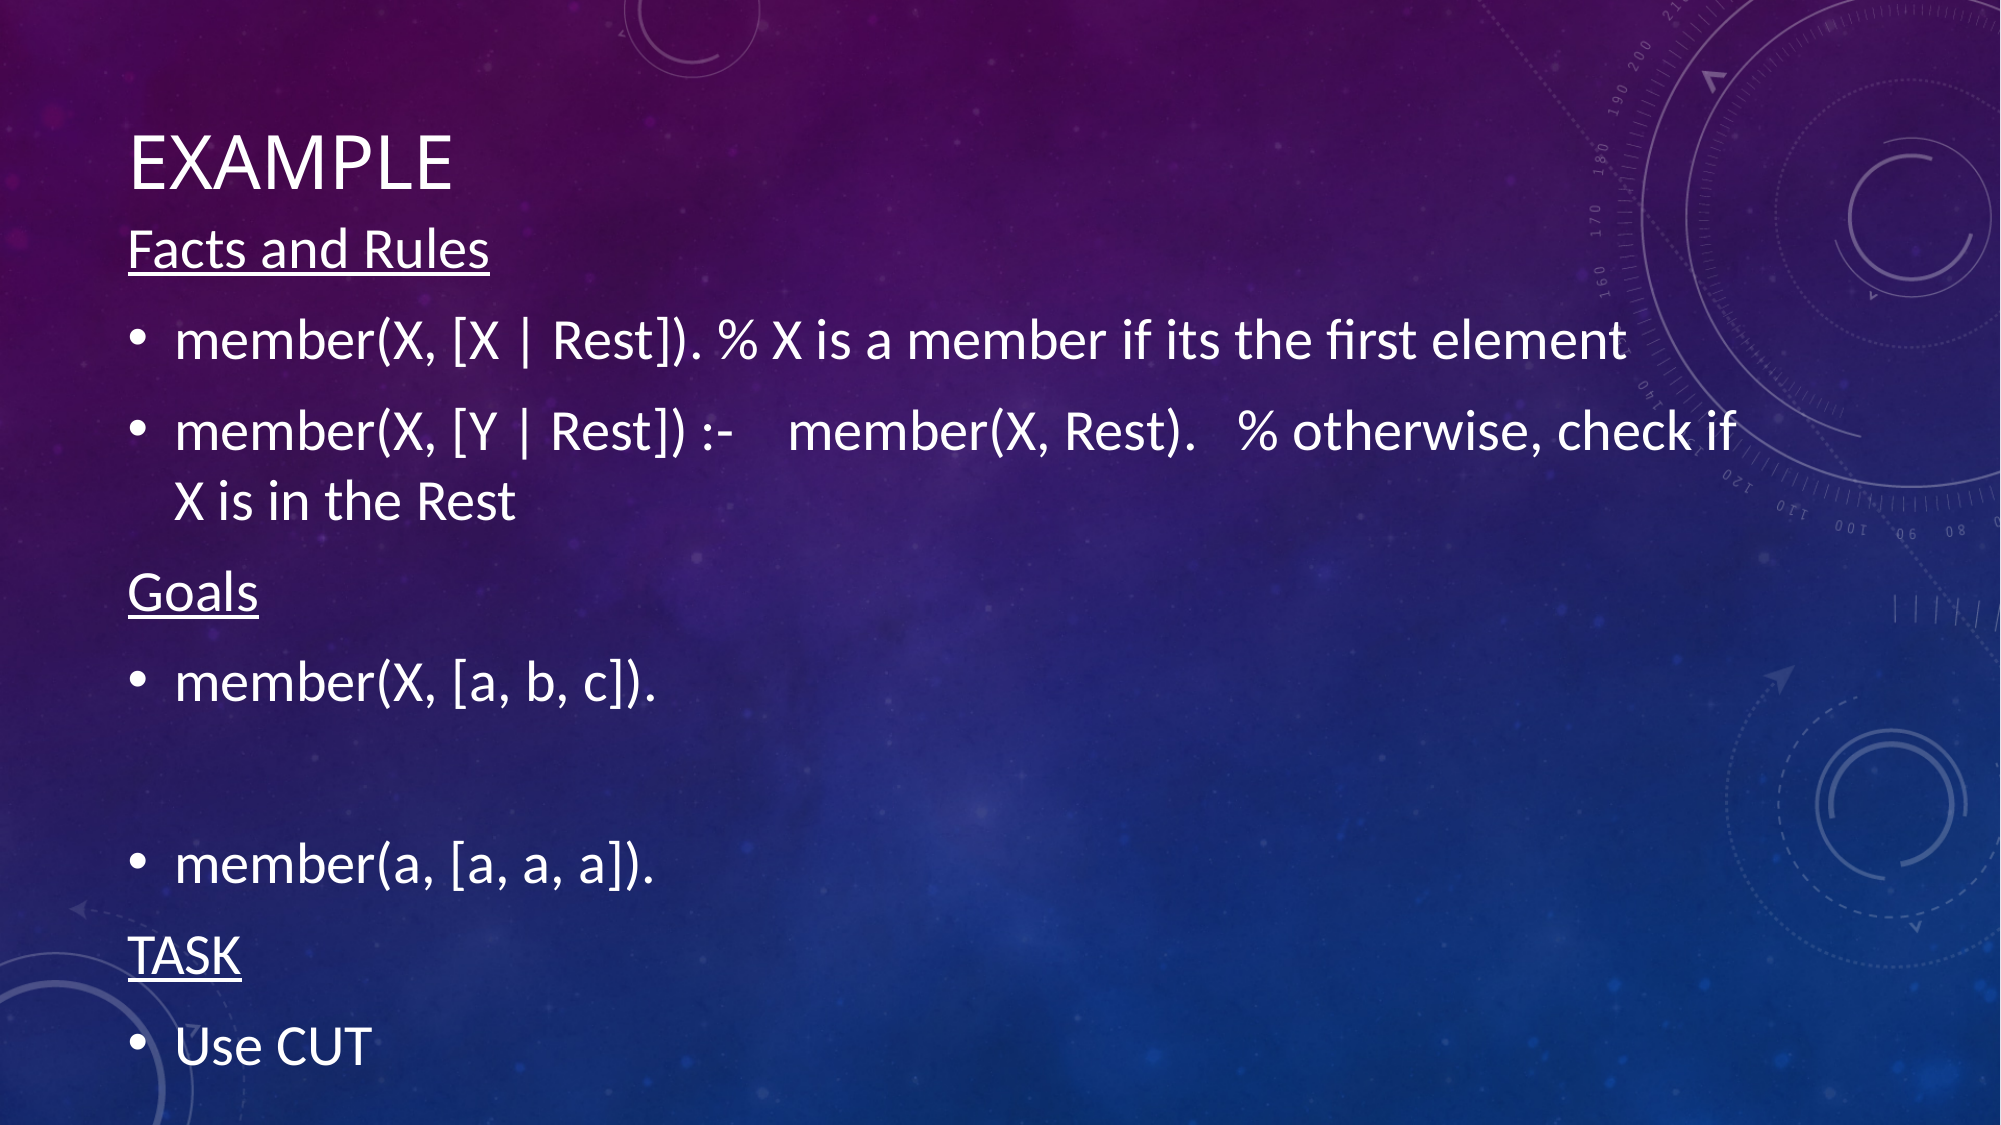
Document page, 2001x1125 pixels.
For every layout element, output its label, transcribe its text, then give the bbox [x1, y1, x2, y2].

list Facts and Rules member(X, [X | Rest]). % X is a member if its the first element member(X, [Y | Rest]) :- member(X, Rest). % otherwise, check if X is in the Rest Goals member(X, [a, b, c]). member(a, [a, a, a]). TASK Use CUT [112, 389, 1775, 989]
picture [0, 0, 2001, 1125]
title Example [112, 39, 1775, 279]
